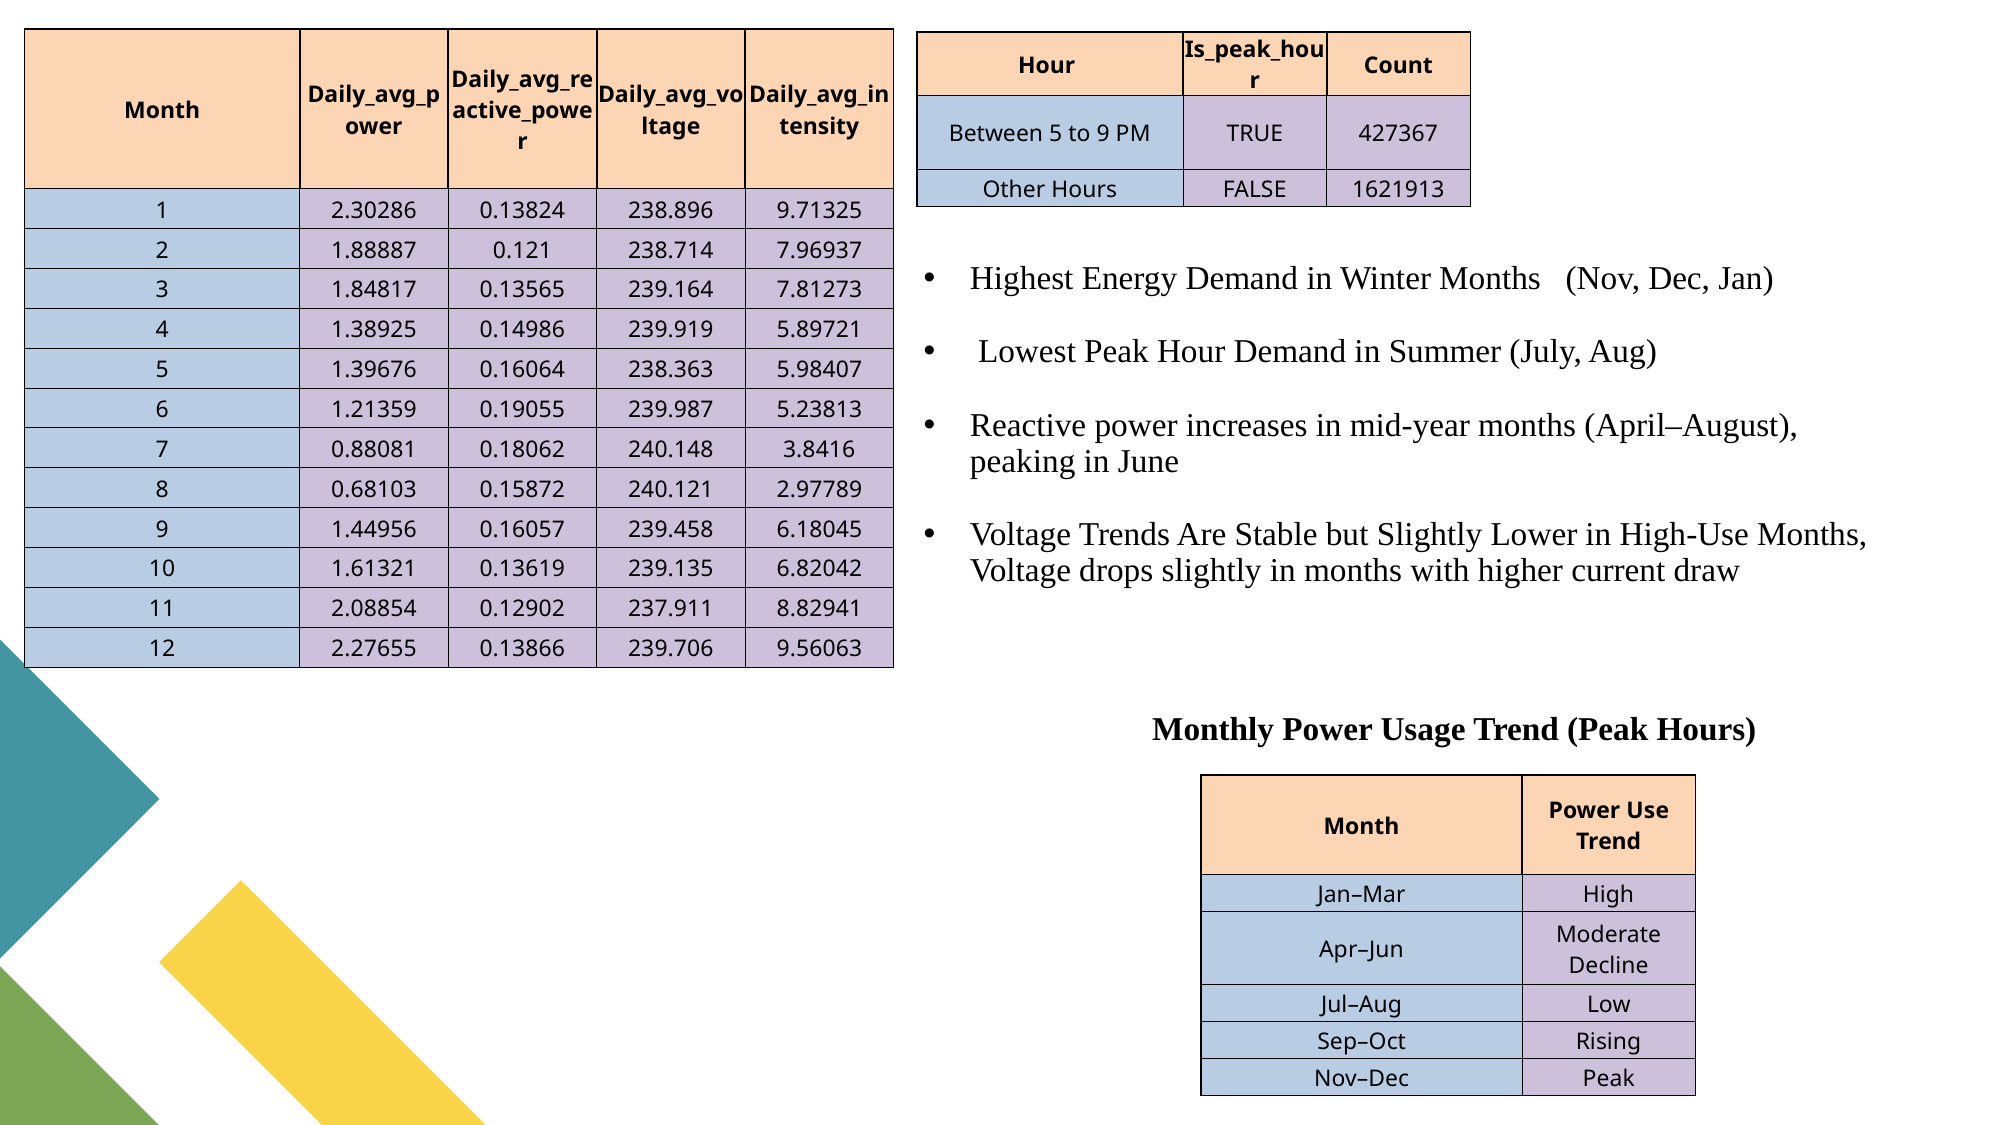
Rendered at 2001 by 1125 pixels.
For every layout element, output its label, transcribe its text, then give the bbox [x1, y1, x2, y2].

table_cell 1.88887 [300, 229, 448, 268]
table_cell 237.911 [597, 588, 745, 627]
table_cell 6.18045 [746, 508, 893, 547]
table_cell 0.16057 [449, 508, 596, 547]
text_box Monthly Power Usage Trend (Peak Hours) [1137, 699, 1772, 754]
table_cell 0.18062 [449, 428, 596, 467]
table_cell 2.08854 [300, 588, 448, 627]
table_cell 5 [25, 349, 299, 388]
table_cell 3.8416 [746, 428, 893, 467]
table_cell 0.12902 [449, 588, 596, 627]
table_cell 0.121 [449, 229, 596, 268]
table_header Power Use Trend [1523, 776, 1695, 874]
table_cell Jul–Aug [1202, 985, 1522, 1021]
table_cell 239.919 [597, 309, 745, 348]
table_cell 5.89721 [746, 309, 893, 348]
table_cell 238.714 [597, 229, 745, 268]
table_cell Peak [1523, 1059, 1695, 1095]
table_cell 0.13619 [449, 548, 596, 587]
table_cell Nov–Dec [1202, 1059, 1522, 1095]
table_cell 1621913 [1327, 170, 1470, 206]
table_cell 12 [25, 628, 299, 639]
table_cell 0.19055 [449, 389, 596, 427]
table_cell 0.68103 [300, 468, 448, 507]
table_cell 1.44956 [300, 508, 448, 547]
table_cell 0.13565 [449, 269, 596, 308]
table_cell 1.21359 [300, 389, 448, 427]
table_cell 1.61321 [300, 548, 448, 587]
table_cell 427367 [1327, 96, 1470, 169]
table_header Daily_avg_intensity [746, 30, 893, 188]
table_cell 10 [25, 548, 299, 587]
table_header Hour [918, 33, 1182, 95]
table_header Count [1328, 33, 1470, 95]
table_cell 6.82042 [746, 548, 893, 587]
list Highest Energy Demand in Winter Months (Nov, Dec, Jan) Lowest Peak Hour Demand in Summer (July, Aug) Reactive power increases in mid-year months (April–August), peaking in June Voltage Trends Are Stable but Slightly Lower in High-Use Months, Voltage drops slightly in months with higher current draw [923, 223, 1880, 682]
table_cell 2 [25, 229, 299, 268]
table_header Daily_avg_voltage [598, 30, 744, 188]
table_cell 9.71325 [746, 189, 893, 228]
table_cell 1.39676 [300, 349, 448, 388]
table_cell 6 [25, 389, 299, 427]
table_cell Moderate Decline [1523, 912, 1695, 984]
table_header Daily_avg_reactive_power [449, 30, 596, 188]
table_header Month [1202, 776, 1521, 874]
table_cell 5.23813 [746, 389, 893, 427]
table_cell 240.121 [597, 468, 745, 507]
table_cell 7.81273 [746, 269, 893, 308]
table_cell 11 [25, 588, 299, 627]
table_cell 0.14986 [449, 309, 596, 348]
table_cell 2.97789 [746, 468, 893, 507]
table_cell 239.135 [597, 548, 745, 587]
table_cell 7 [25, 428, 299, 467]
table_cell 9.56063 [746, 628, 893, 667]
table_cell Other Hours [918, 170, 1183, 206]
table_header Is_peak_hour [1184, 33, 1326, 95]
table_cell 2.27655 [300, 628, 448, 639]
table_cell Apr–Jun [1202, 912, 1522, 984]
table_cell 1 [25, 189, 299, 228]
table_cell 240.148 [597, 428, 745, 467]
table_cell 3 [25, 269, 299, 308]
table_cell 4 [25, 309, 299, 348]
table_cell FALSE [1184, 170, 1326, 206]
table_cell High [1523, 875, 1695, 911]
table_cell 239.987 [597, 389, 745, 427]
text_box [0, 639, 486, 1125]
table_cell 0.88081 [300, 428, 448, 467]
table_cell Low [1523, 985, 1695, 1021]
table_cell Jan–Mar [1202, 875, 1522, 911]
table_cell 238.363 [597, 349, 745, 388]
table_cell 239.458 [597, 508, 745, 547]
table_cell Between 5 to 9 PM [918, 96, 1183, 169]
table_cell 7.96937 [746, 229, 893, 268]
table_cell 0.13824 [449, 189, 596, 228]
table_cell 9 [25, 508, 299, 547]
table_cell 0.15872 [449, 468, 596, 507]
table_cell Rising [1523, 1022, 1695, 1058]
table_cell 2.30286 [300, 189, 448, 228]
table_cell 239.164 [597, 269, 745, 308]
table_cell 5.98407 [746, 349, 893, 388]
table_cell 1.38925 [300, 309, 448, 348]
table_cell 0.16064 [449, 349, 596, 388]
table_cell 8 [25, 468, 299, 507]
table_header Month [25, 30, 299, 188]
table_header Daily_avg_power [301, 30, 447, 188]
table_cell 239.706 [597, 628, 745, 667]
table_cell TRUE [1184, 96, 1326, 169]
table_cell Sep–Oct [1202, 1022, 1522, 1058]
table_cell 0.13866 [449, 628, 596, 667]
table_cell 8.82941 [746, 588, 893, 627]
table_cell 238.896 [597, 189, 745, 228]
table_cell 1.84817 [300, 269, 448, 308]
